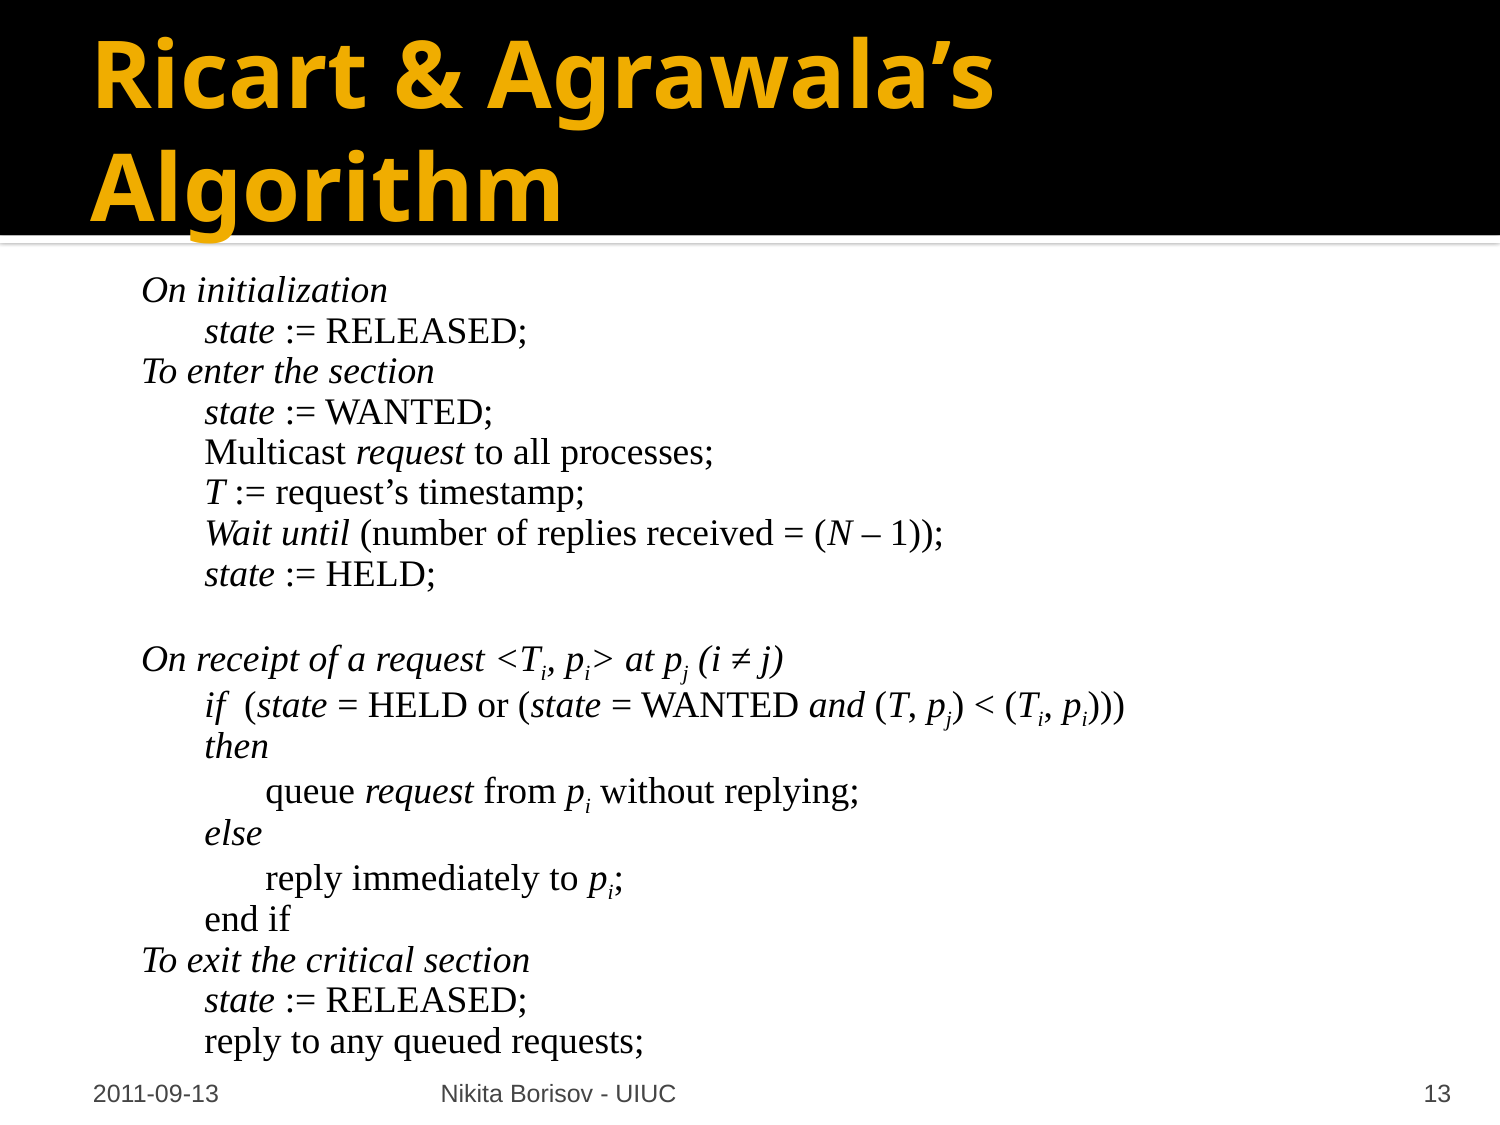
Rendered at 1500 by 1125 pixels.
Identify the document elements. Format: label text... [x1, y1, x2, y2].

text_box On initialization state := RELEASED; To enter the section state := WANTED; Multicast request to all processes; T := request’s timestamp; Wait until (number of replies received = (N – 1)); state := HELD; On receipt of a request <Ti, pi> at pj (i ≠ j) if (state = HELD or (state = WANTED and (T, pj) < (Ti, pi))) then queue request from pi without replying; else reply immediately to pi; end if To exit the critical section state := RELEASED; reply to any queued requests; [126, 263, 1141, 1069]
title Ricart & Agrawala’s Algorithm [75, 24, 1425, 231]
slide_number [75, 1062, 425, 1108]
slide_number 13 [1345, 1062, 1467, 1108]
footer Nikita Borisov - UIUC [433, 1062, 1337, 1108]
